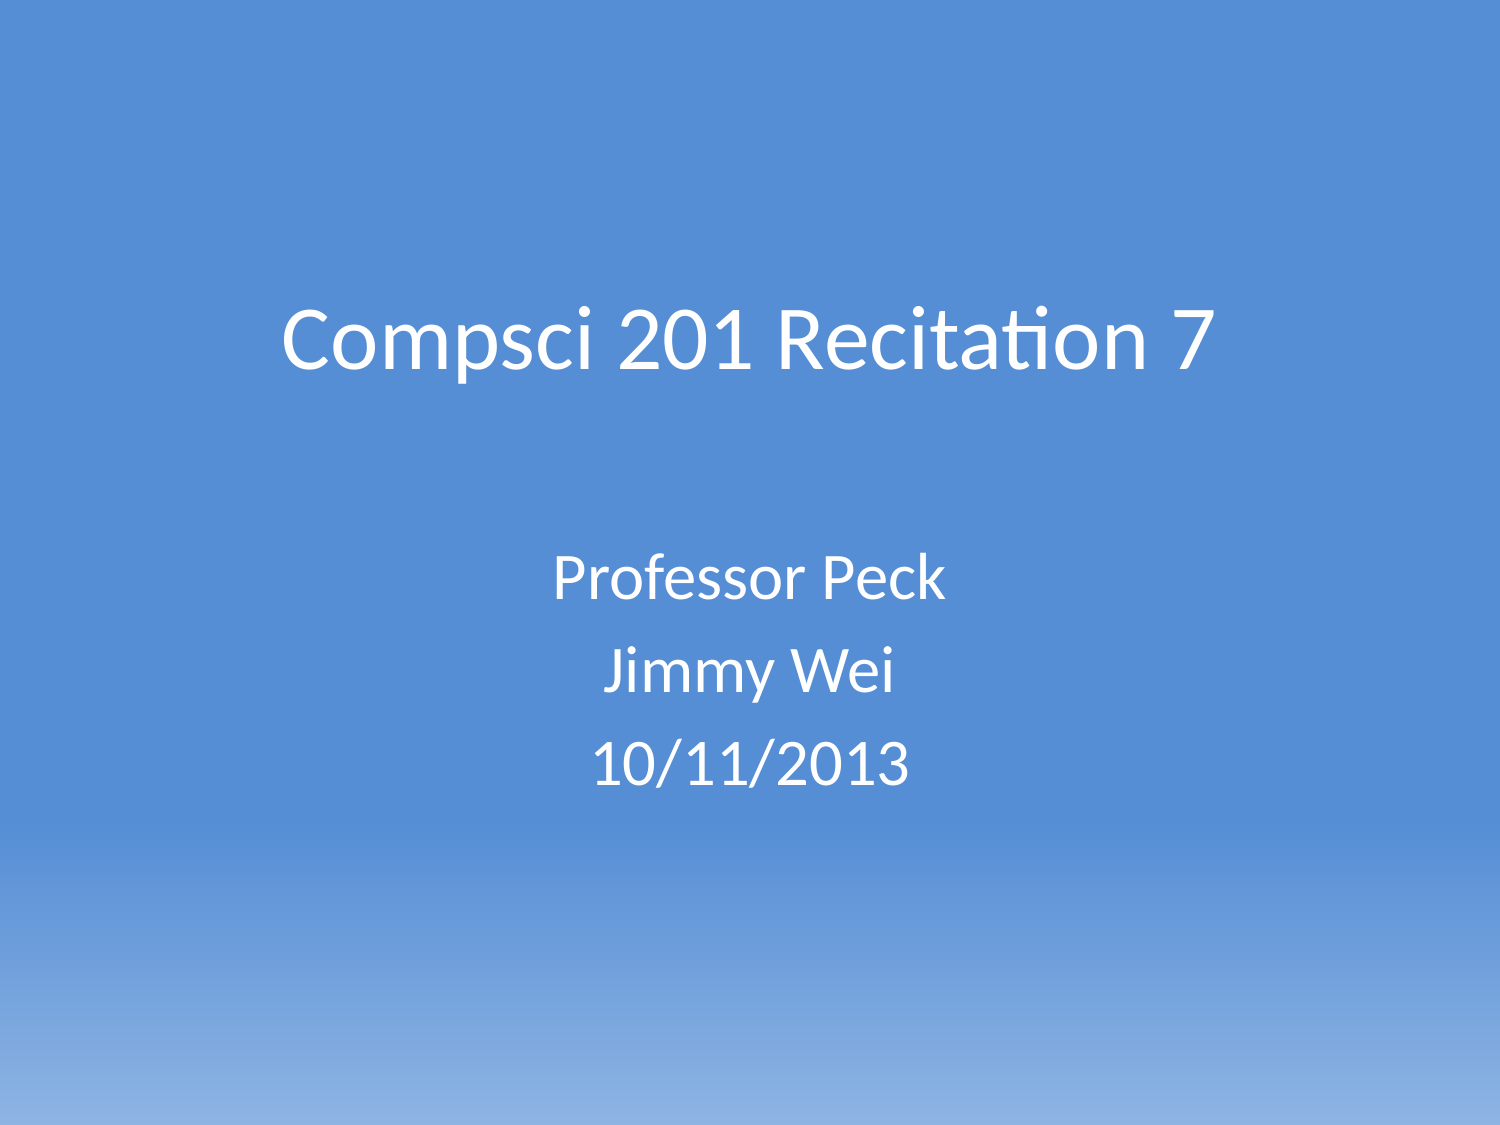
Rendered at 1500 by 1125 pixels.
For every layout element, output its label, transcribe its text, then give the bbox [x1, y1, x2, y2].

title Compsci 201 Recitation 7 [112, 212, 1388, 454]
subtitle Professor Peck Jimmy Wei 10/11/2013 [225, 525, 1275, 813]
